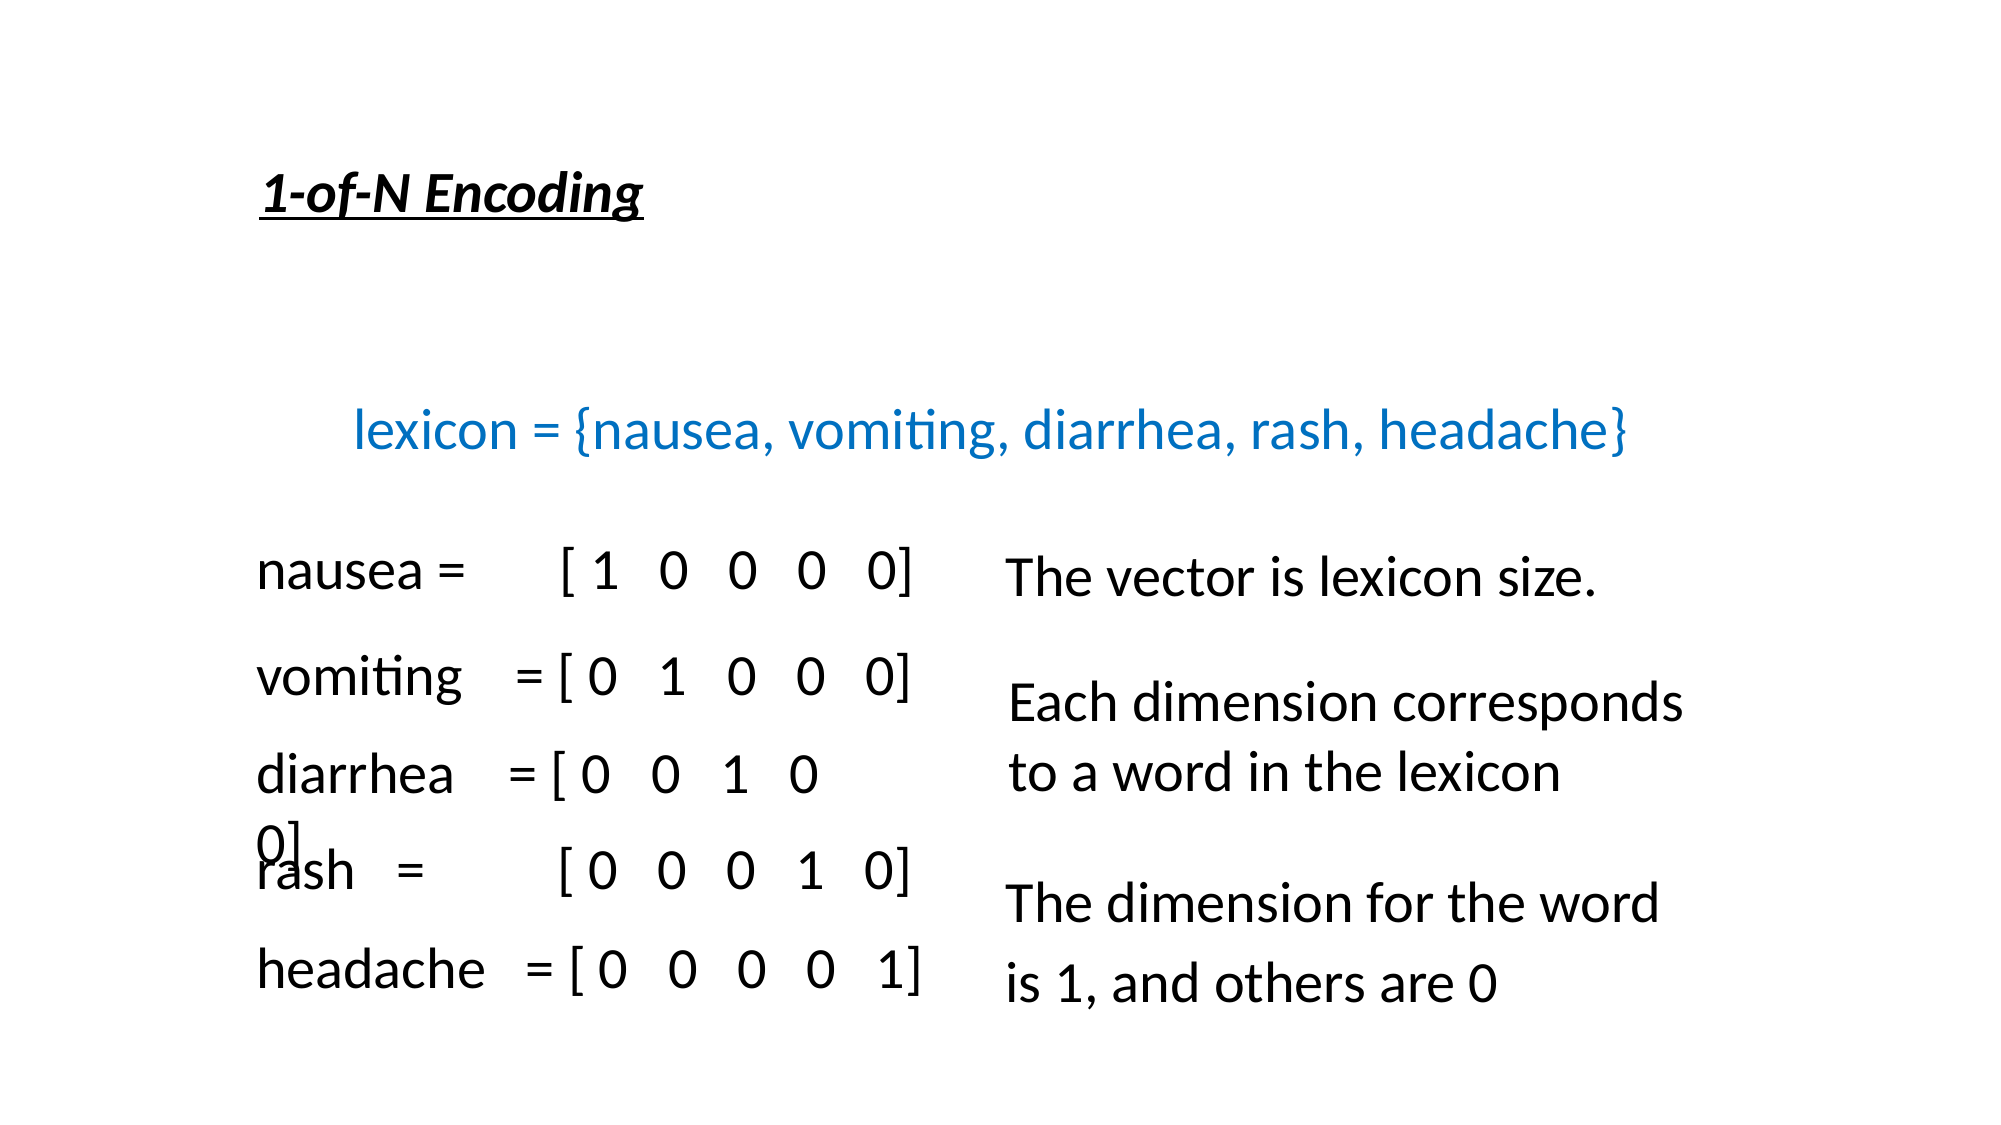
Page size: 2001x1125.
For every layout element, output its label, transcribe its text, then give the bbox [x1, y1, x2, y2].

text_box rash = [ 0 0 0 1 0] [241, 823, 946, 909]
text_box The vector is lexicon size. [990, 531, 1720, 616]
text_box lexicon = {nausea, vomiting, diarrhea, rash, headache} [318, 384, 1664, 469]
text_box headache = [ 0 0 0 0 1] [241, 922, 949, 1008]
text_box 1-of-N Encoding [244, 147, 659, 232]
text_box vomiting = [ 0 1 0 0 0] [241, 629, 976, 715]
text_box Each dimension corresponds to a word in the lexicon [993, 656, 1722, 811]
title [137, 59, 1863, 278]
text_box The dimension for the word is 1, and others are 0 [990, 856, 1696, 1022]
text_box diarrhea = [ 0 0 1 0 0] [241, 727, 908, 823]
text_box nausea = [ 1 0 0 0 0] [241, 524, 930, 609]
